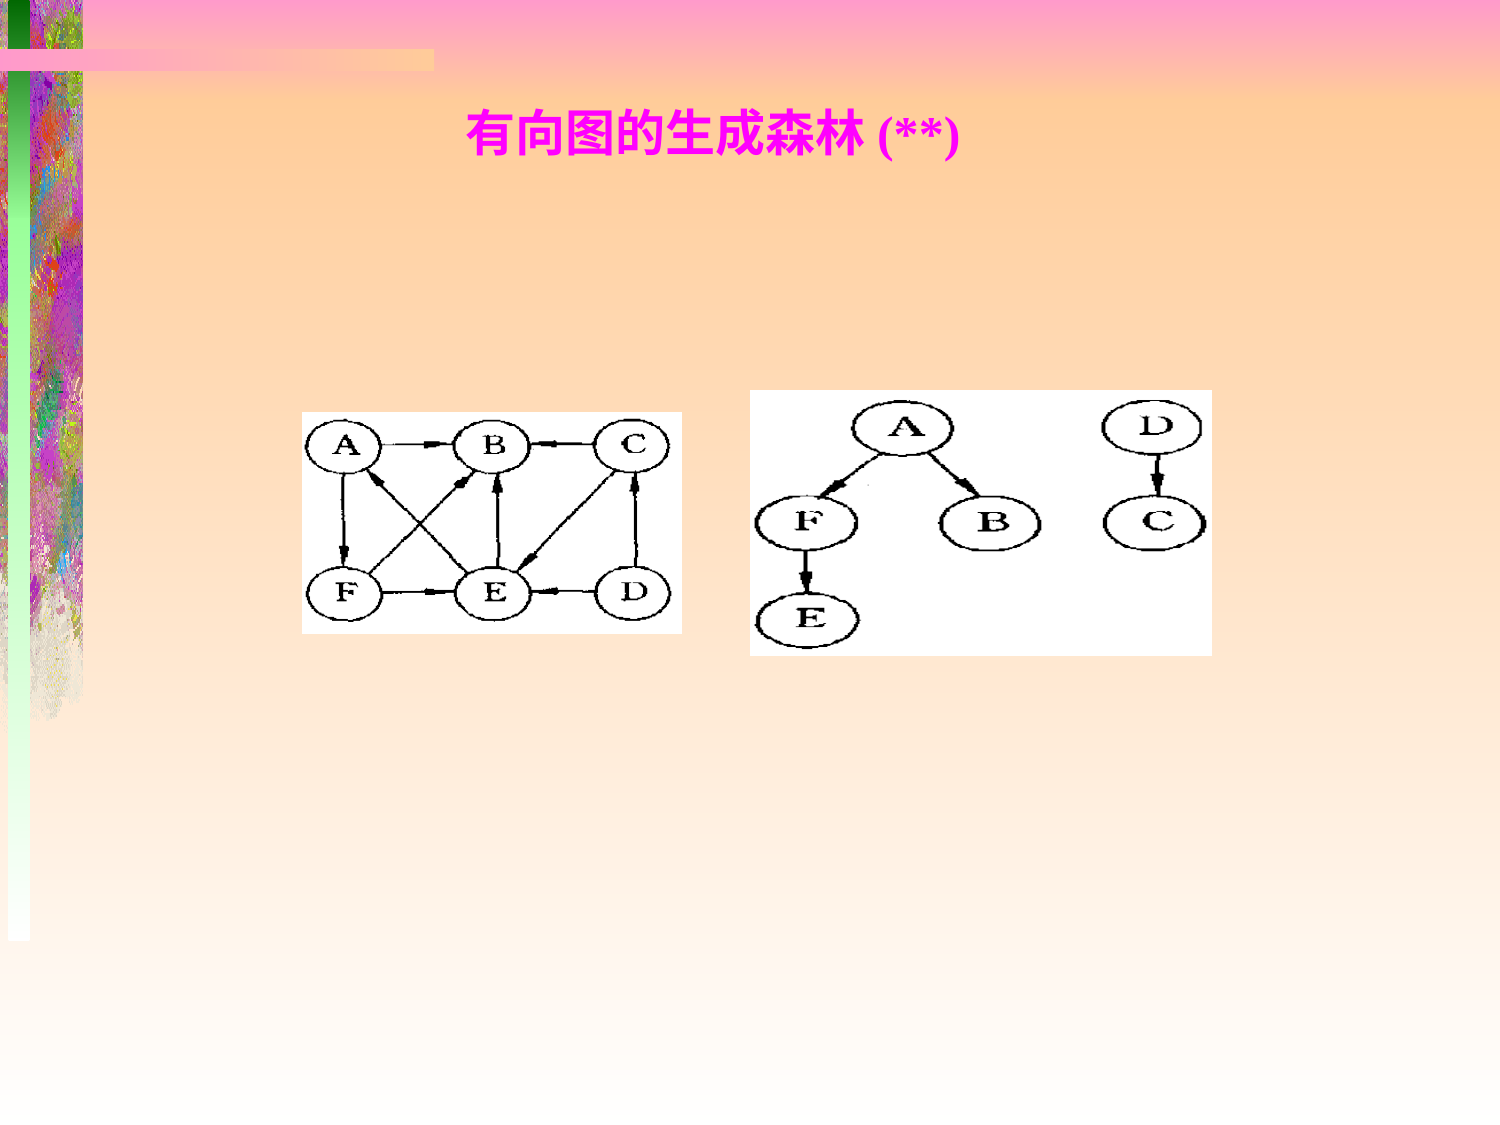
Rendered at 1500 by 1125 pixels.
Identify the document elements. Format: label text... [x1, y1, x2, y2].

picture [301, 411, 682, 635]
text_box 有向图的生成森林(**) [450, 93, 976, 169]
picture [29, 0, 83, 50]
picture [0, 0, 9, 50]
picture [749, 389, 1213, 657]
picture [0, 71, 9, 821]
picture [29, 71, 83, 821]
